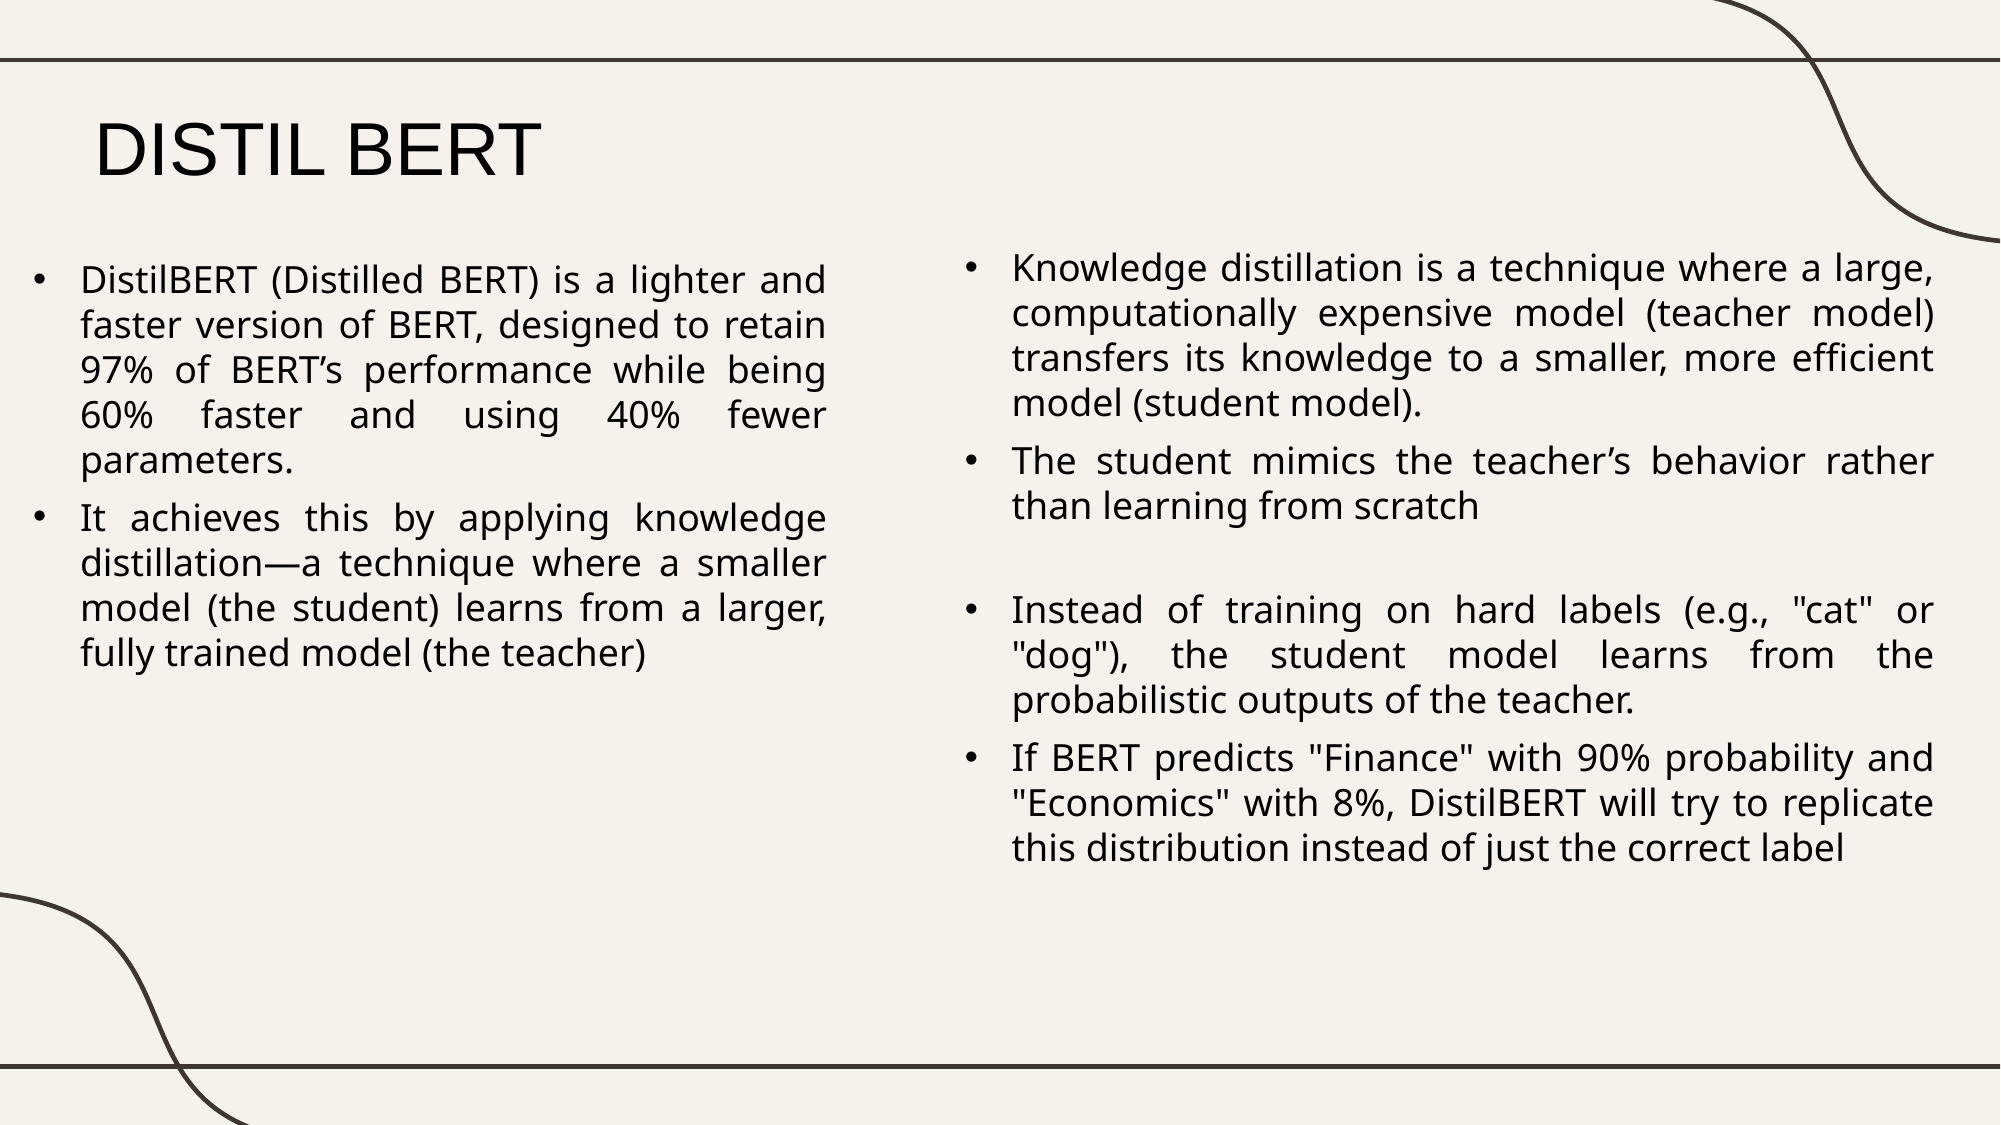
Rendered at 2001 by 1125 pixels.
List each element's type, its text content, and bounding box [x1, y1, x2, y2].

text_box Instead of training on hard labels (e.g., "cat" or "dog"), the student model learns from the probabilistic outputs of the teacher. If BERT predicts "Finance" with 90% probability and "Economics" with 8%, DistilBERT will try to replicate this distribution instead of just the correct label [950, 578, 1950, 877]
text_box DISTIL BERT [79, 93, 1322, 219]
text_box DistilBERT (Distilled BERT) is a lighter and faster version of BERT, designed to retain 97% of BERT’s performance while being 60% faster and using 40% fewer parameters. It achieves this by applying knowledge distillation—a technique where a smaller model (the student) learns from a larger, fully trained model (the teacher) [18, 248, 843, 681]
text_box Knowledge distillation is a technique where a large, computationally expensive model (teacher model) transfers its knowledge to a smaller, more efficient model (student model). The student mimics the teacher’s behavior rather than learning from scratch [950, 236, 1950, 535]
